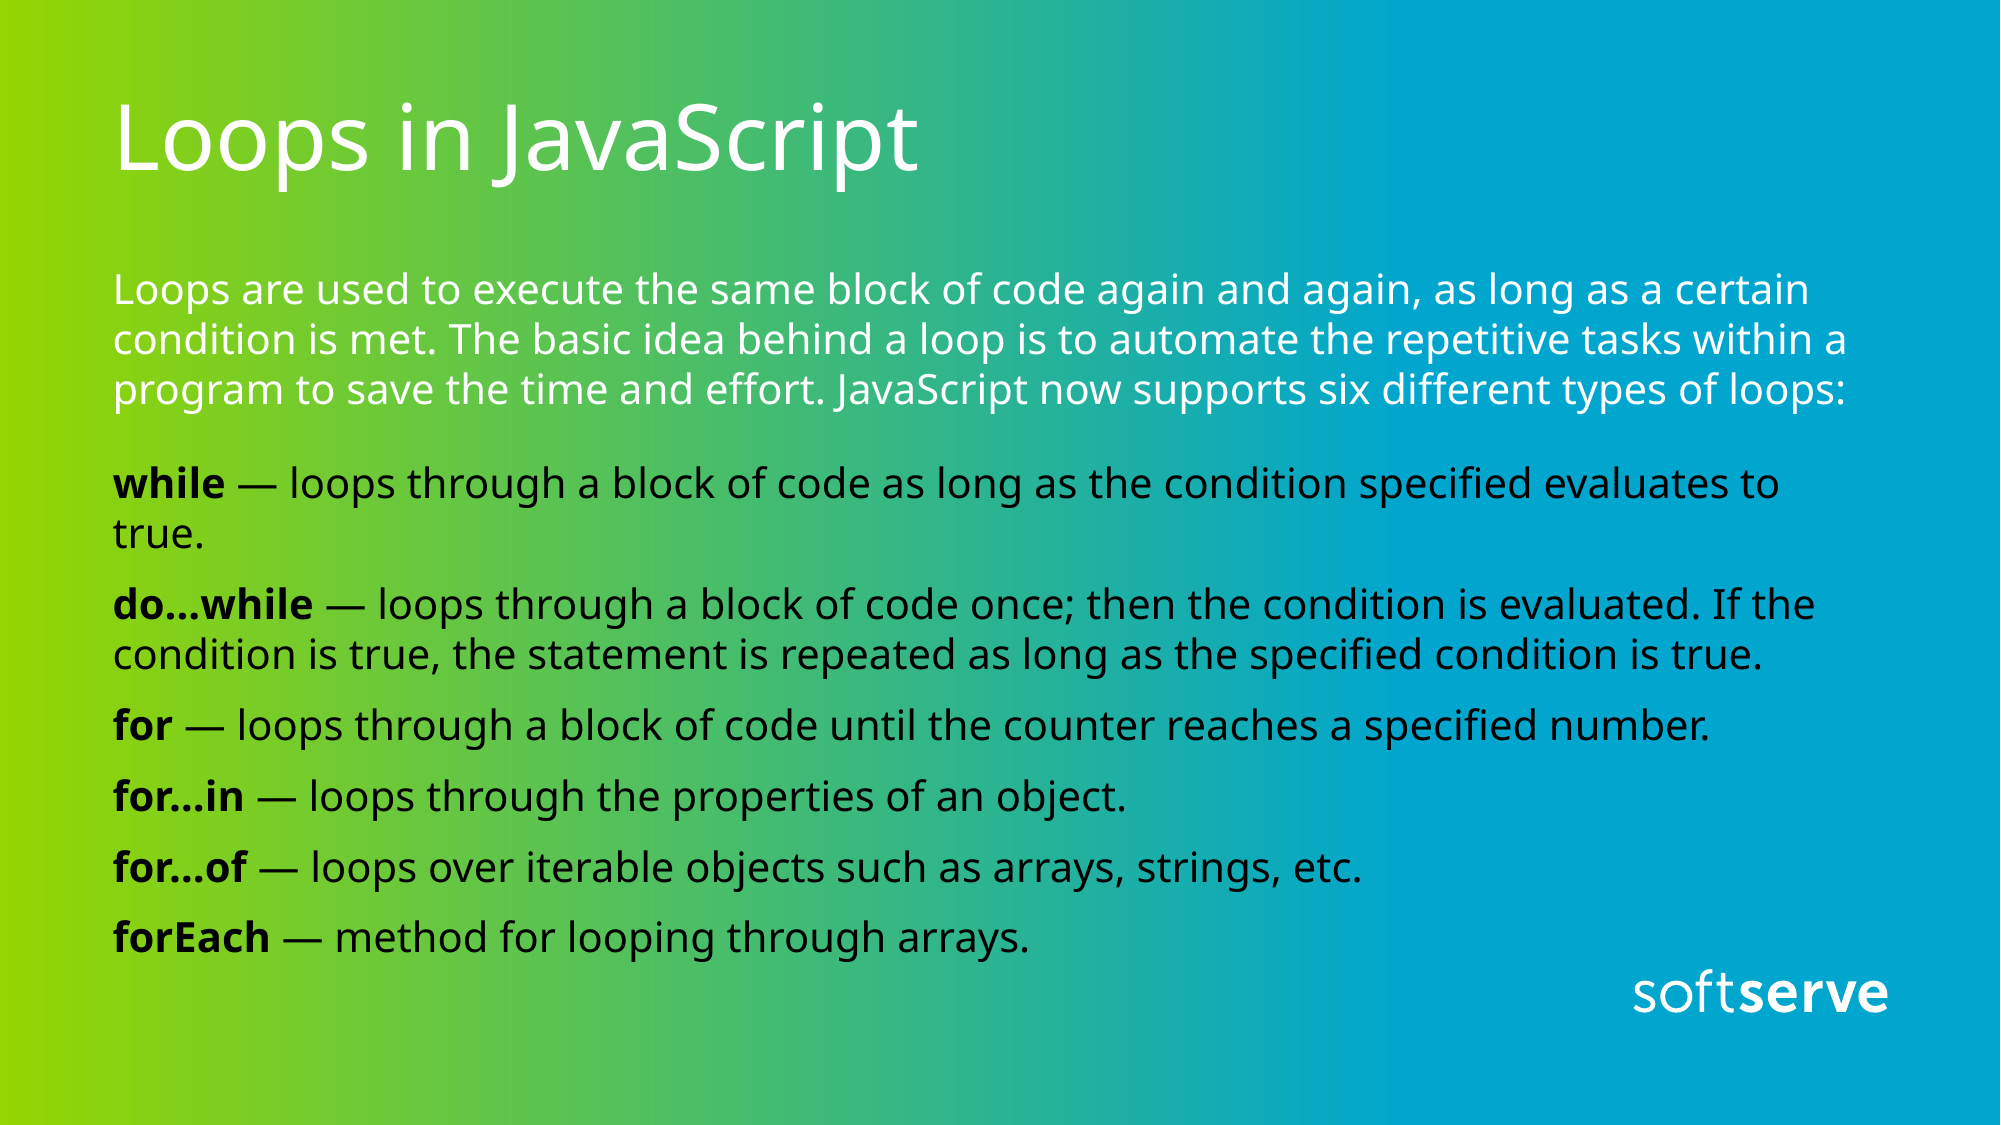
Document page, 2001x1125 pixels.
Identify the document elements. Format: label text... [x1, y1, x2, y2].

title Loops in JavaScript [112, 83, 1888, 196]
list Loops are used to execute the same block of code again and again, as long as a certain condition is met. The basic idea behind a loop is to automate the repetitive tasks within a program to save the time and effort. JavaScript now supports six different types of loops: while — loops through a block of code as long as the condition specified evaluates to true. do…while — loops through a block of code once; then the condition is evaluated. If the condition is true, the statement is repeated as long as the specified condition is true. for — loops through a block of code until the counter reaches a specified number. for…in — loops through the properties of an object. for…of — loops over iterable objects such as arrays, strings, etc. forEach — method for looping through arrays. [112, 255, 1888, 1006]
